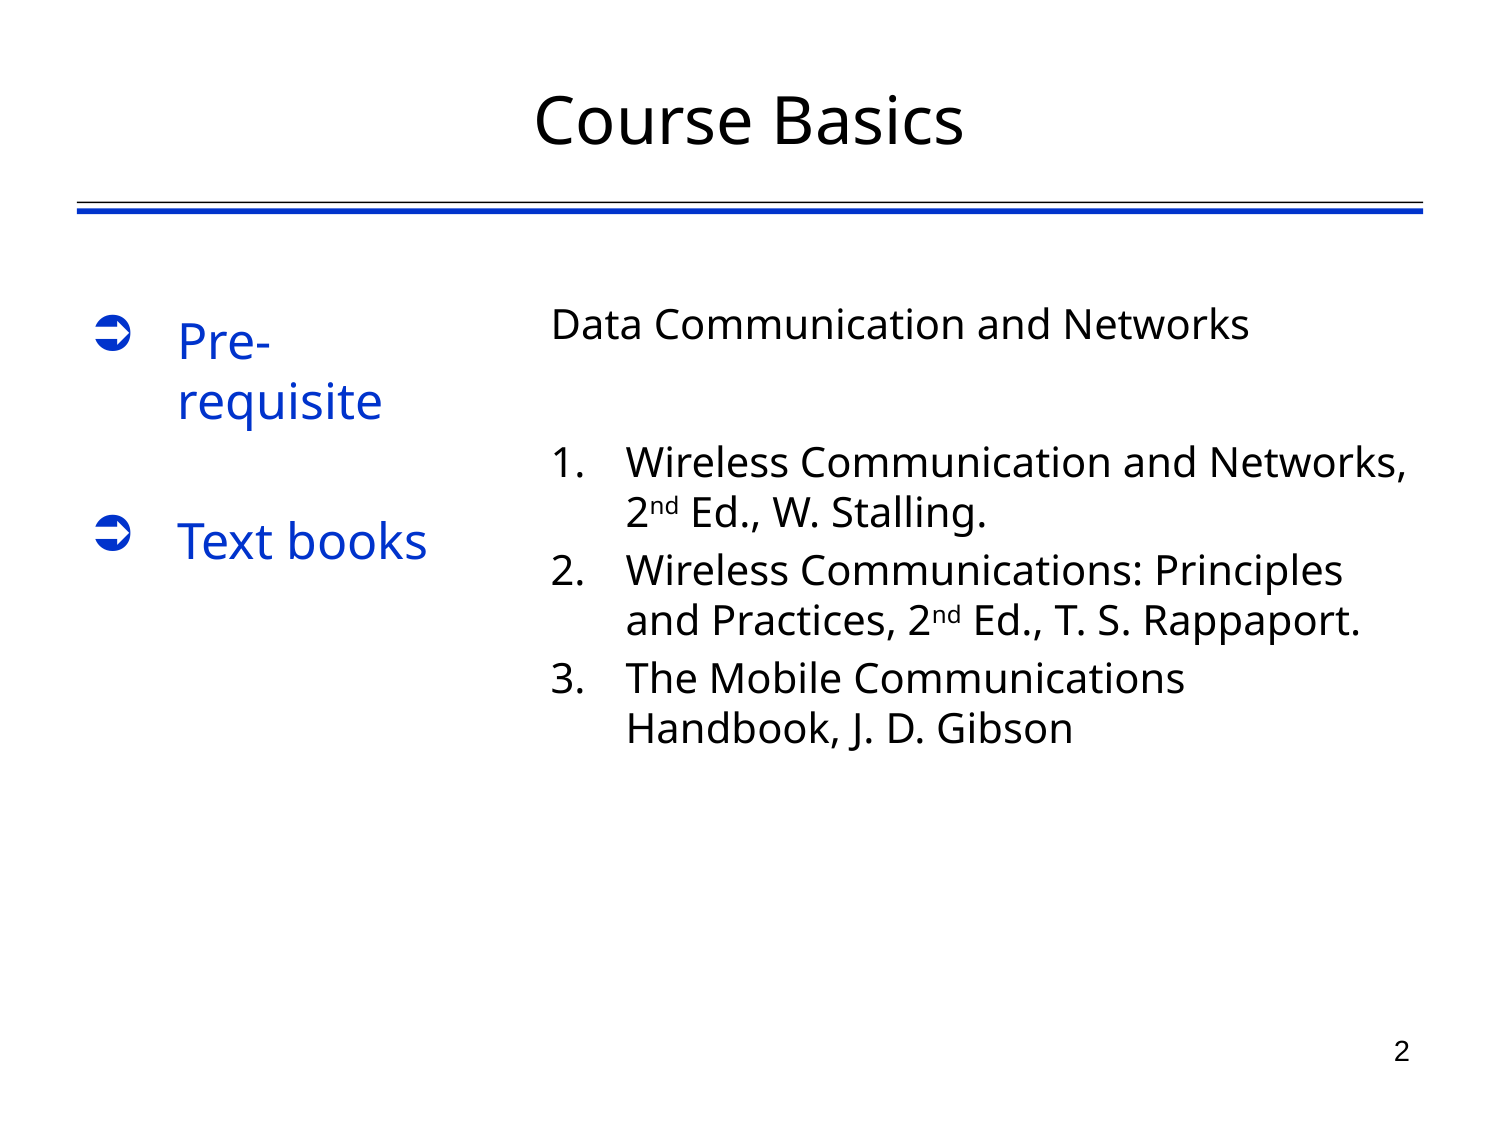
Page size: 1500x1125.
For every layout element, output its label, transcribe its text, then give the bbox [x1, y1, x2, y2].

title Course Basics [75, 45, 1425, 191]
list Pre-requisite Text books [75, 231, 460, 1018]
list Data Communication and Networks Wireless Communication and Networks, 2nd Ed., W. Stalling. Wireless Communications: Principles and Practices, 2nd Ed., T. S. Rappaport. The Mobile Communications Handbook, J. D. Gibson [460, 231, 1425, 1018]
slide_number 2 [1074, 1024, 1425, 1103]
